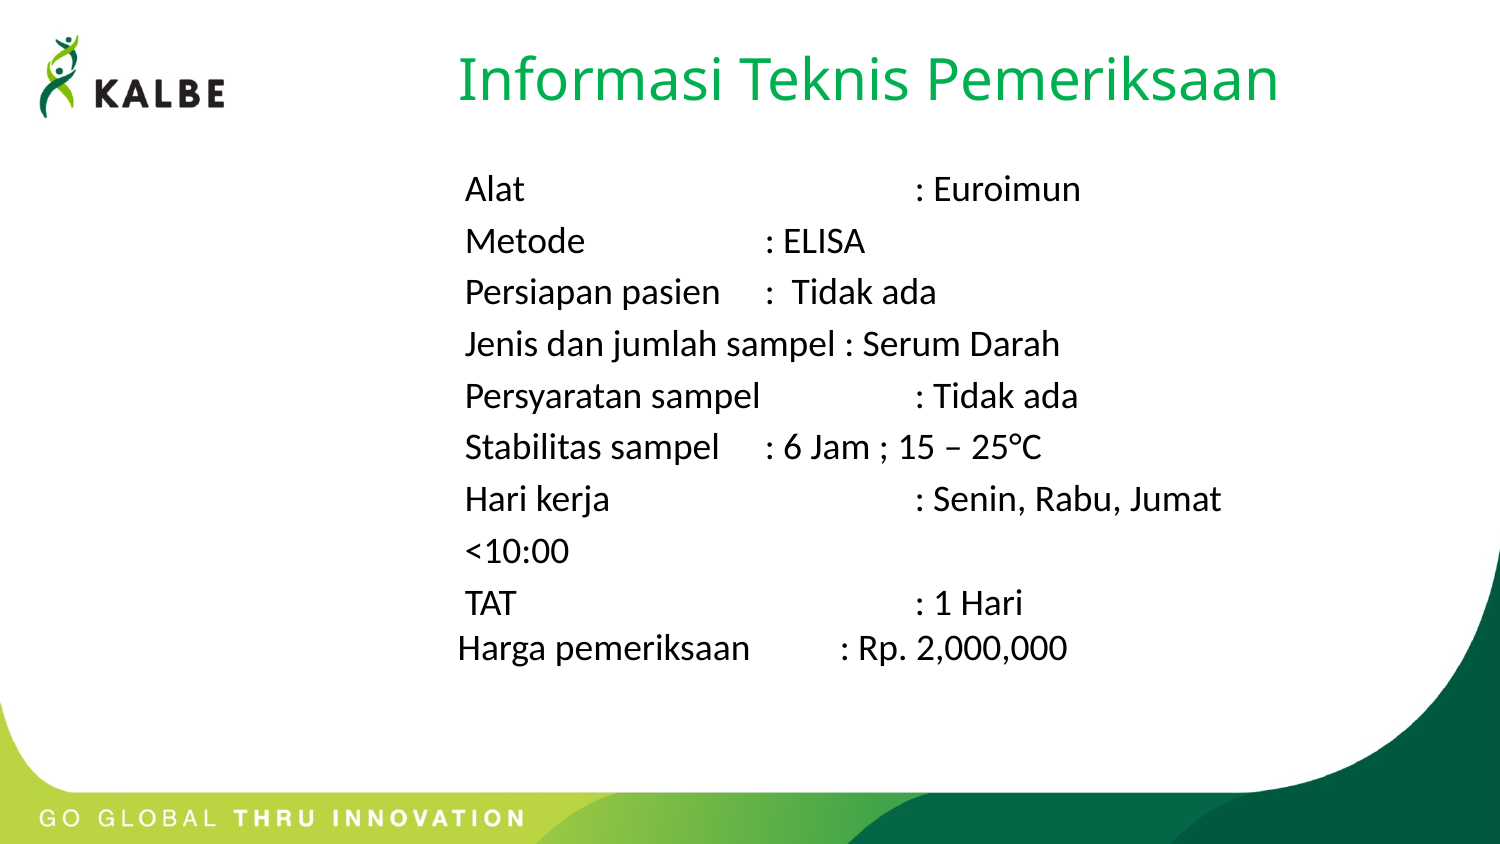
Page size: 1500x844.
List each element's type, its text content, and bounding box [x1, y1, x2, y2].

picture [0, 0, 1500, 844]
text_box Alat : Euroimun Metode : ELISA Persiapan pasien : Tidak ada Jenis dan jumlah sampel : Serum Darah Persyaratan sampel : Tidak ada Stabilitas sampel : 6 Jam ; 15 – 25°C Hari kerja : Senin, Rabu, Jumat <10:00 TAT : 1 Hari Harga pemeriksaan : Rp. 2,000,000 [375, 149, 1317, 676]
text_box [0, 55, 1463, 174]
text_box Informasi Teknis Pemeriksaan [301, 37, 1439, 117]
